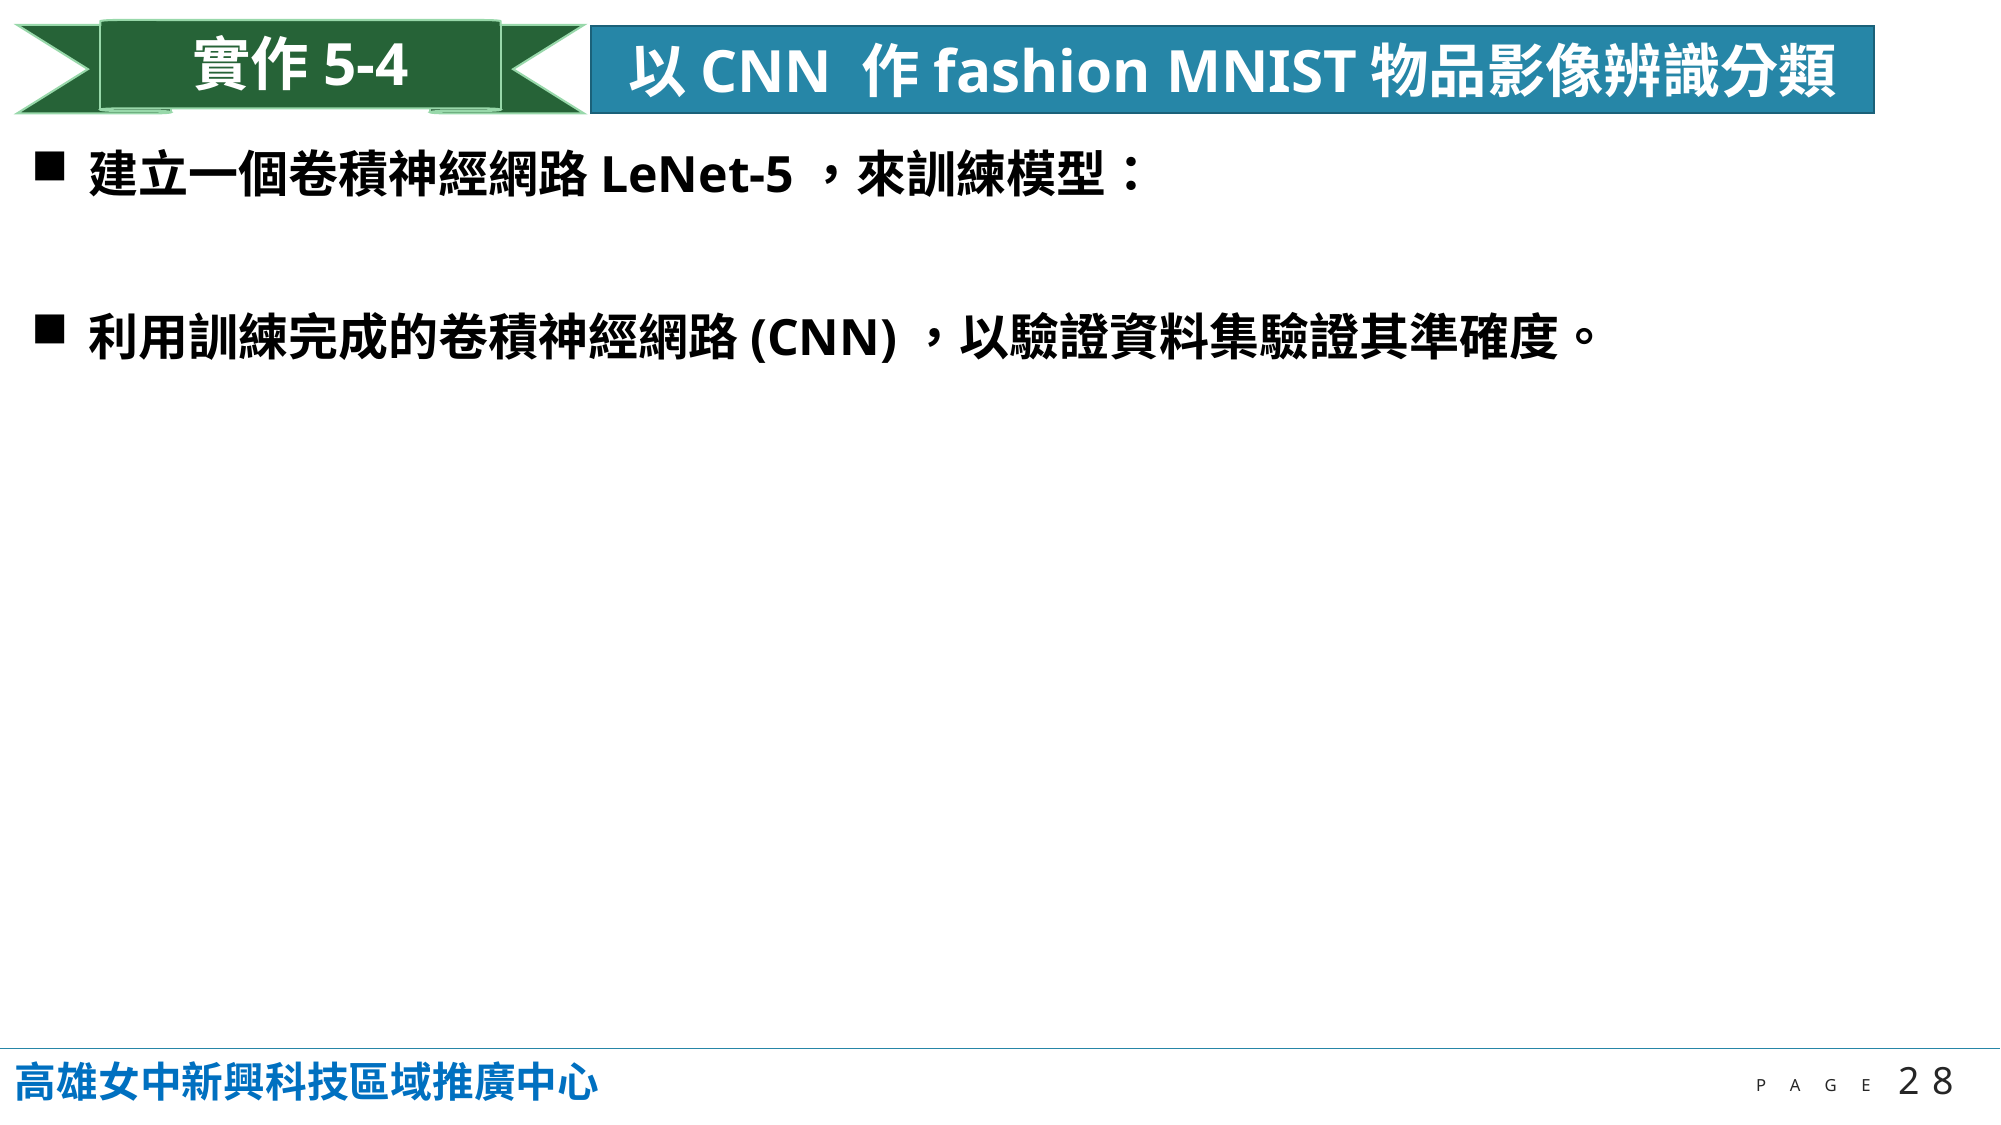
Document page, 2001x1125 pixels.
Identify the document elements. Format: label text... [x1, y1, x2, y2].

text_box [17, 19, 584, 114]
text_box 建立一個卷積神經網路LeNet-5，來訓練模型： 利用訓練完成的卷積神經網路(CNN)，以驗證資料集驗證其準確度。 [17, 135, 1935, 373]
text_box 高雄女中新興科技區域推廣中心 [0, 1049, 636, 1113]
text_box 以CNN 作fashion MNIST物品影像辨識分類 [591, 25, 1875, 114]
